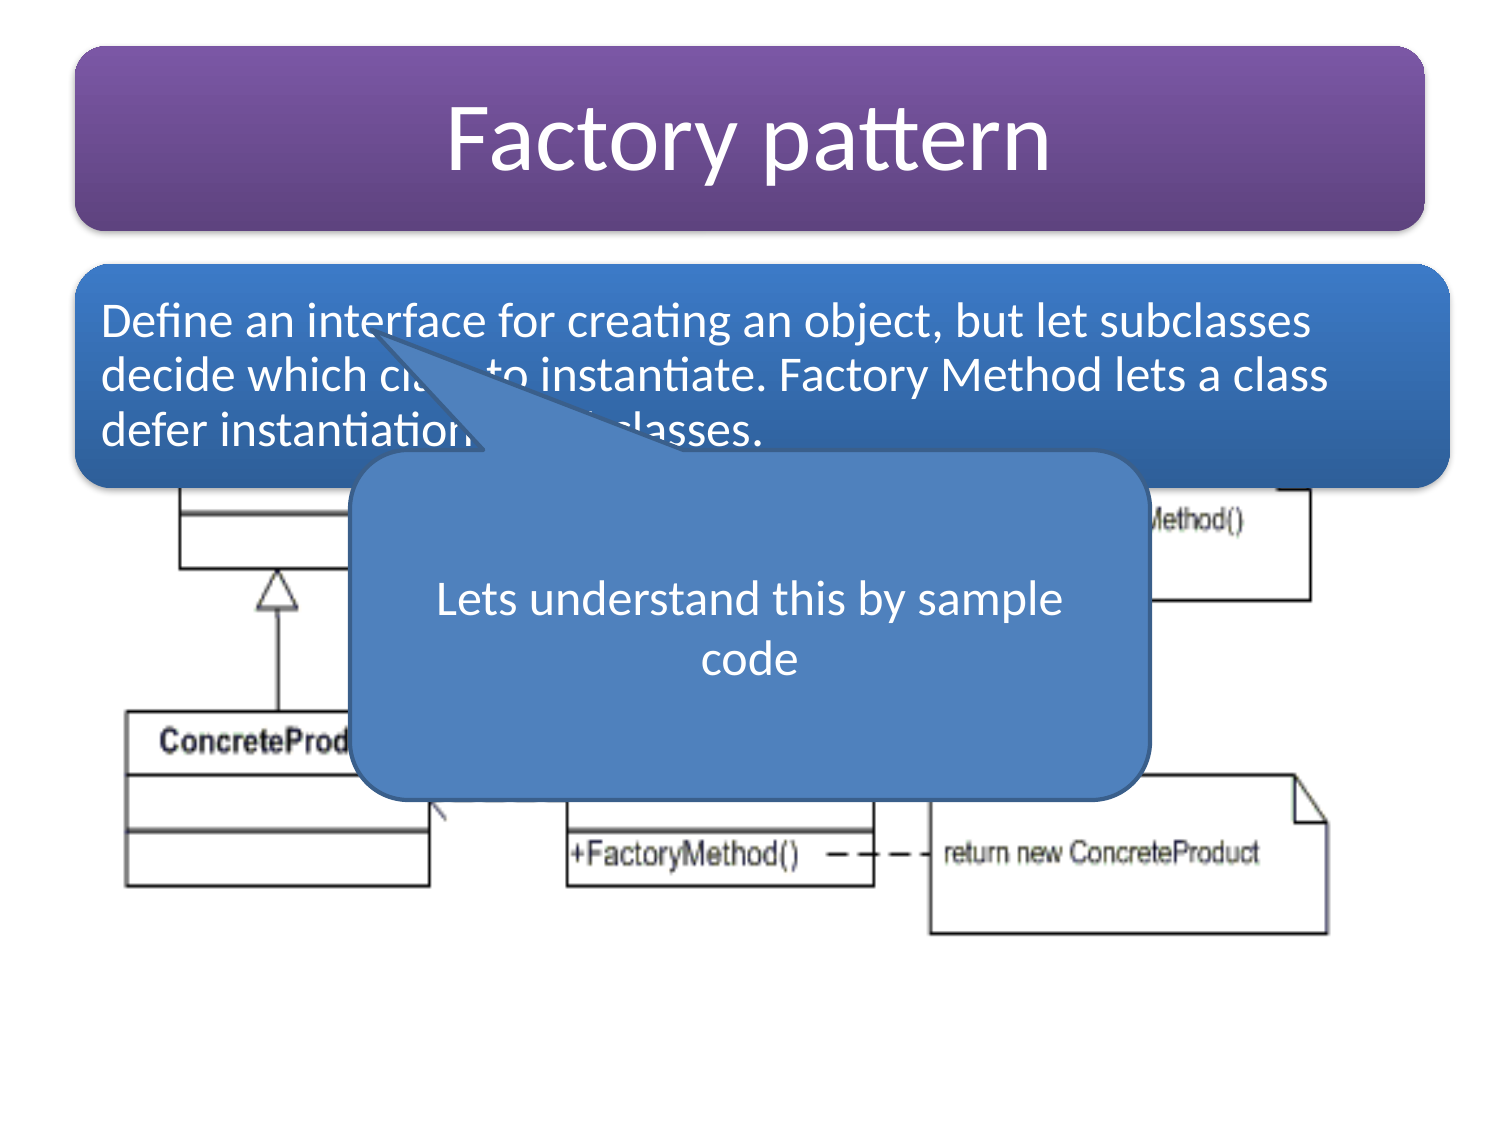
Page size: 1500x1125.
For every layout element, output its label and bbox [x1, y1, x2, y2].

list [74, 262, 1451, 490]
text_box [74, 44, 1426, 233]
picture [116, 490, 1337, 949]
